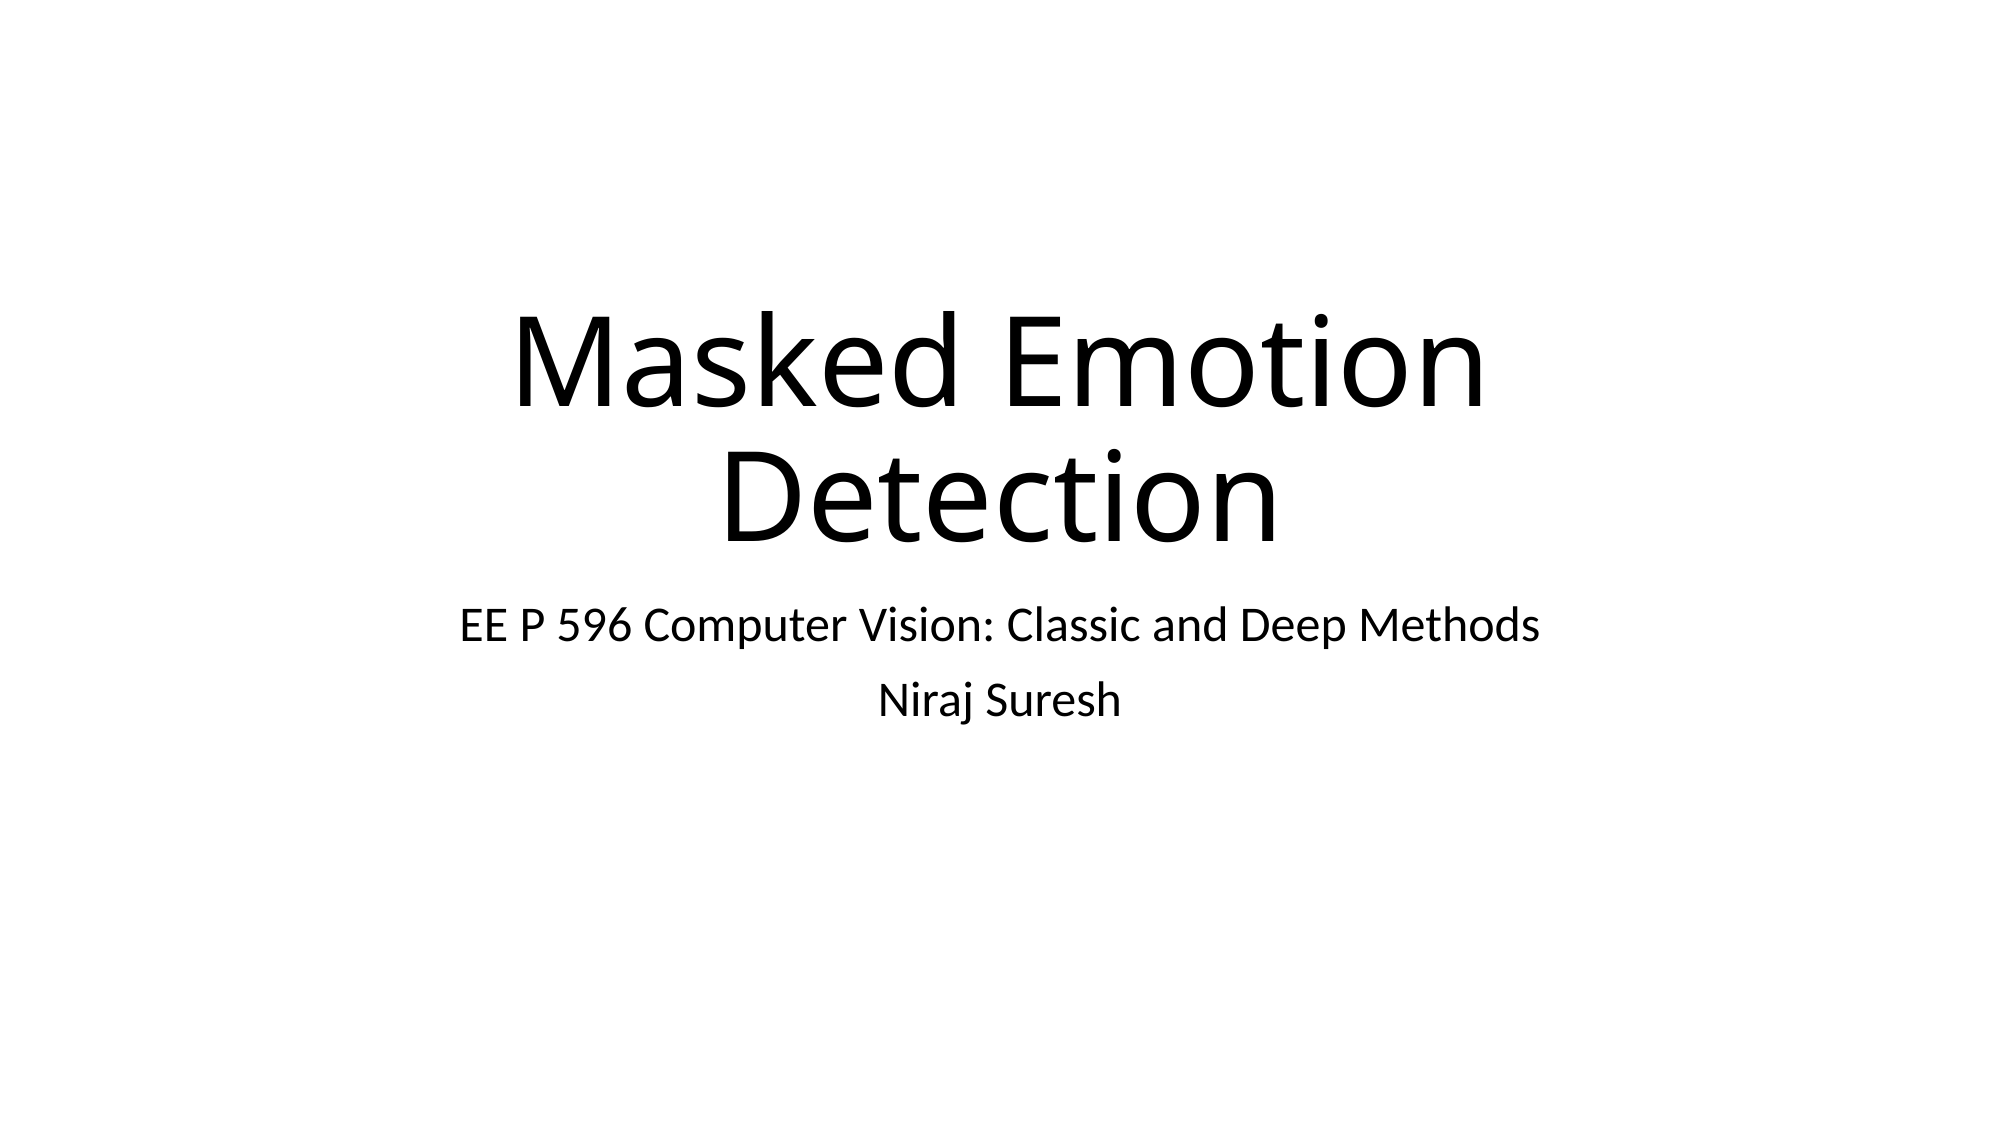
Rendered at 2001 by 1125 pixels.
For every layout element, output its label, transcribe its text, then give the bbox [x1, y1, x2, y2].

title Masked Emotion Detection [249, 184, 1750, 576]
subtitle EE P 596 Computer Vision: Classic and Deep Methods Niraj Suresh [249, 590, 1750, 863]
